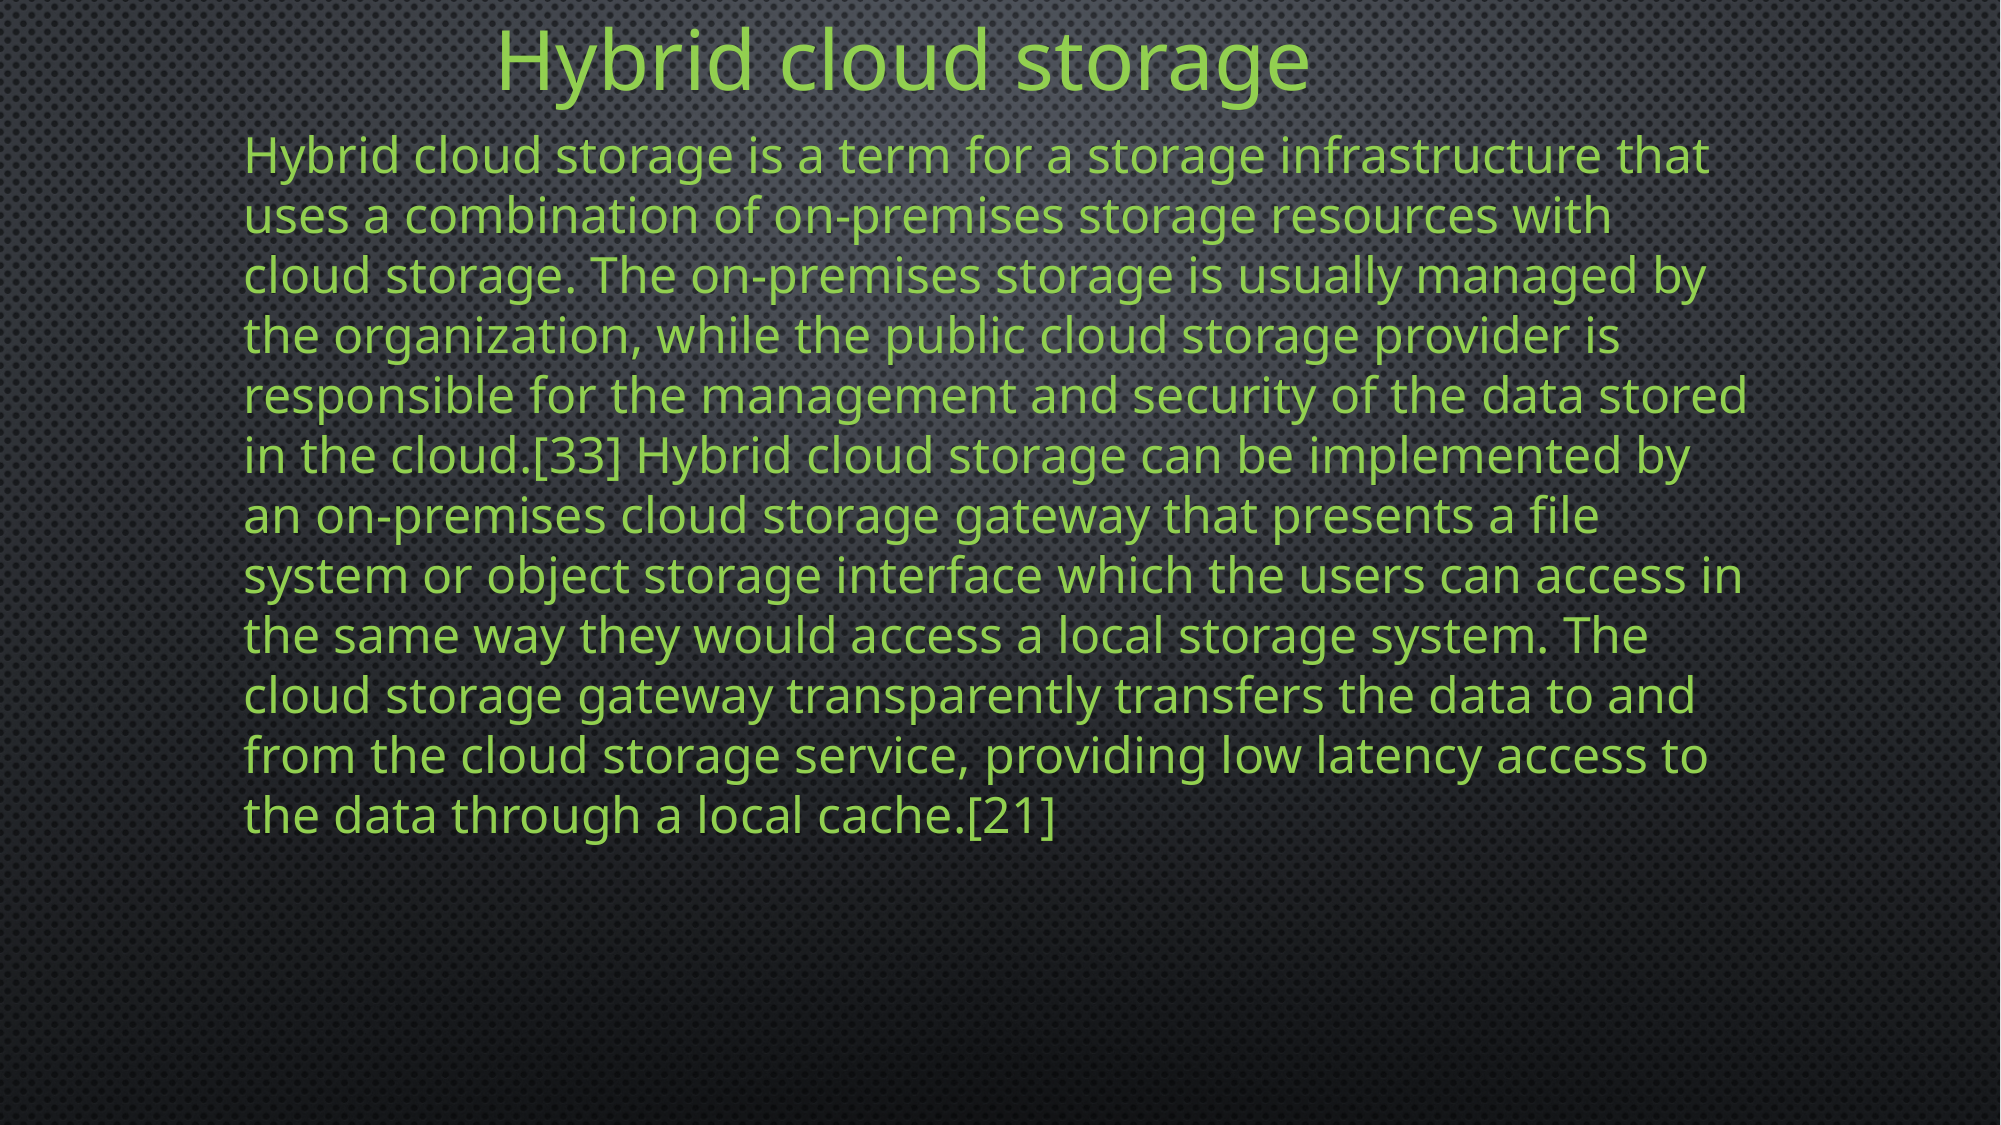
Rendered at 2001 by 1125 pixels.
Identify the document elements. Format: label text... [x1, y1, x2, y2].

text_box Hybrid cloud storage is a term for a storage infrastructure that uses a combination of on-premises storage resources with cloud storage. The on-premises storage is usually managed by the organization, while the public cloud storage provider is responsible for the management and security of the data stored in the cloud.[33] Hybrid cloud storage can be implemented by an on-premises cloud storage gateway that presents a file system or object storage interface which the users can access in the same way they would access a local storage system. The cloud storage gateway transparently transfers the data to and from the cloud storage service, providing low latency access to the data through a local cache.[21] [228, 116, 1772, 851]
text_box Hybrid cloud storage [479, 0, 1521, 115]
